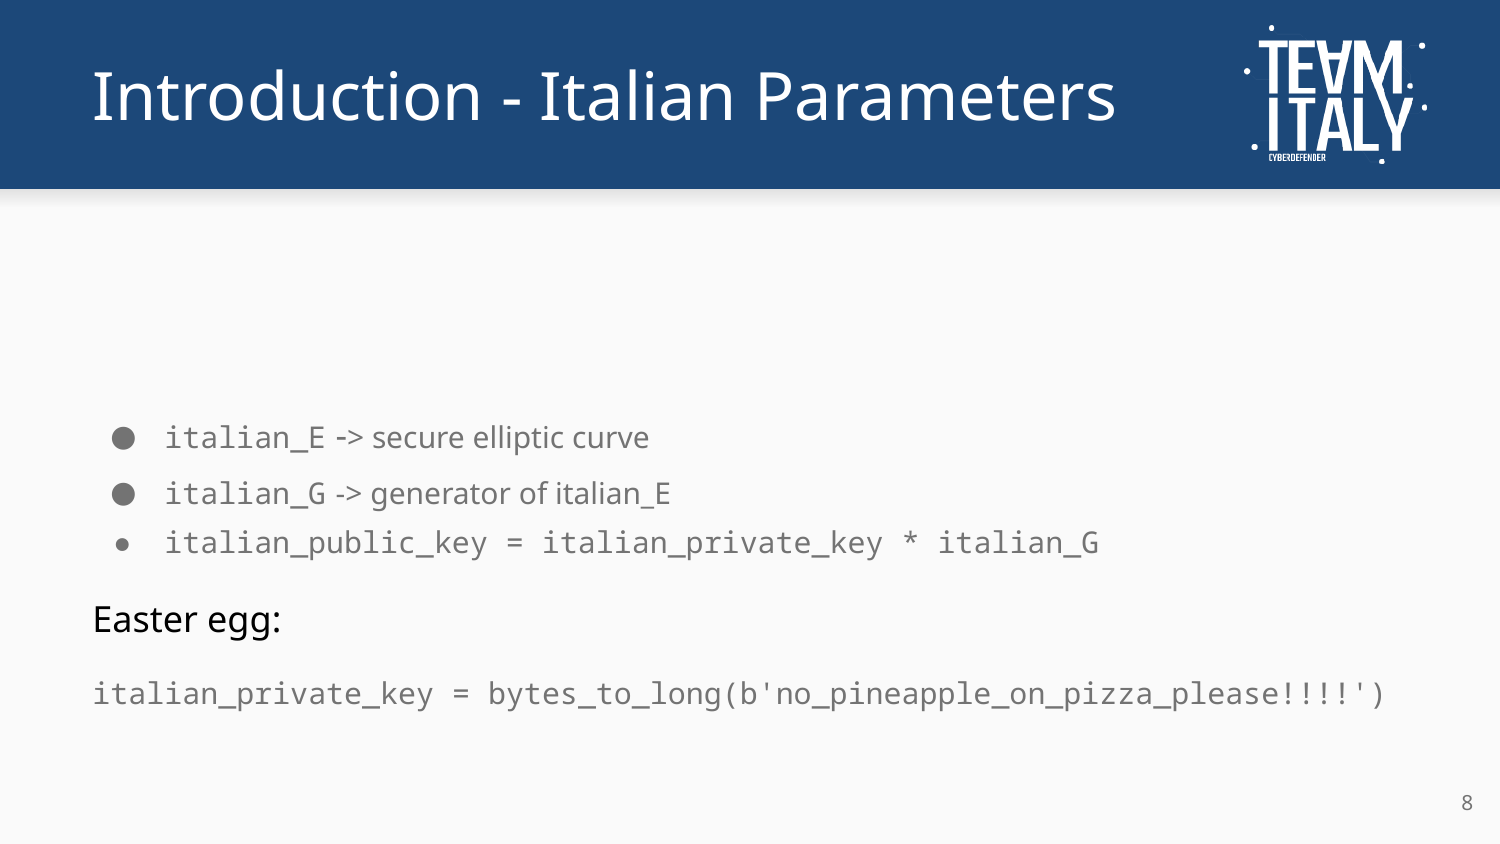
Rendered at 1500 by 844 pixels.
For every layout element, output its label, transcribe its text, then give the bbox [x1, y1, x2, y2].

slide_number ‹#› [1398, 770, 1489, 835]
list italian_E -> secure elliptic curve italian_G -> generator of italian_E italian_public_key = italian_private_key * italian_G Easter egg: italian_private_key = bytes_to_long(b'no_pineapple_on_pizza_please!!!!') [77, 314, 1427, 760]
picture [1245, 25, 1427, 164]
title Introduction - Italian Parameters [77, 0, 1245, 190]
